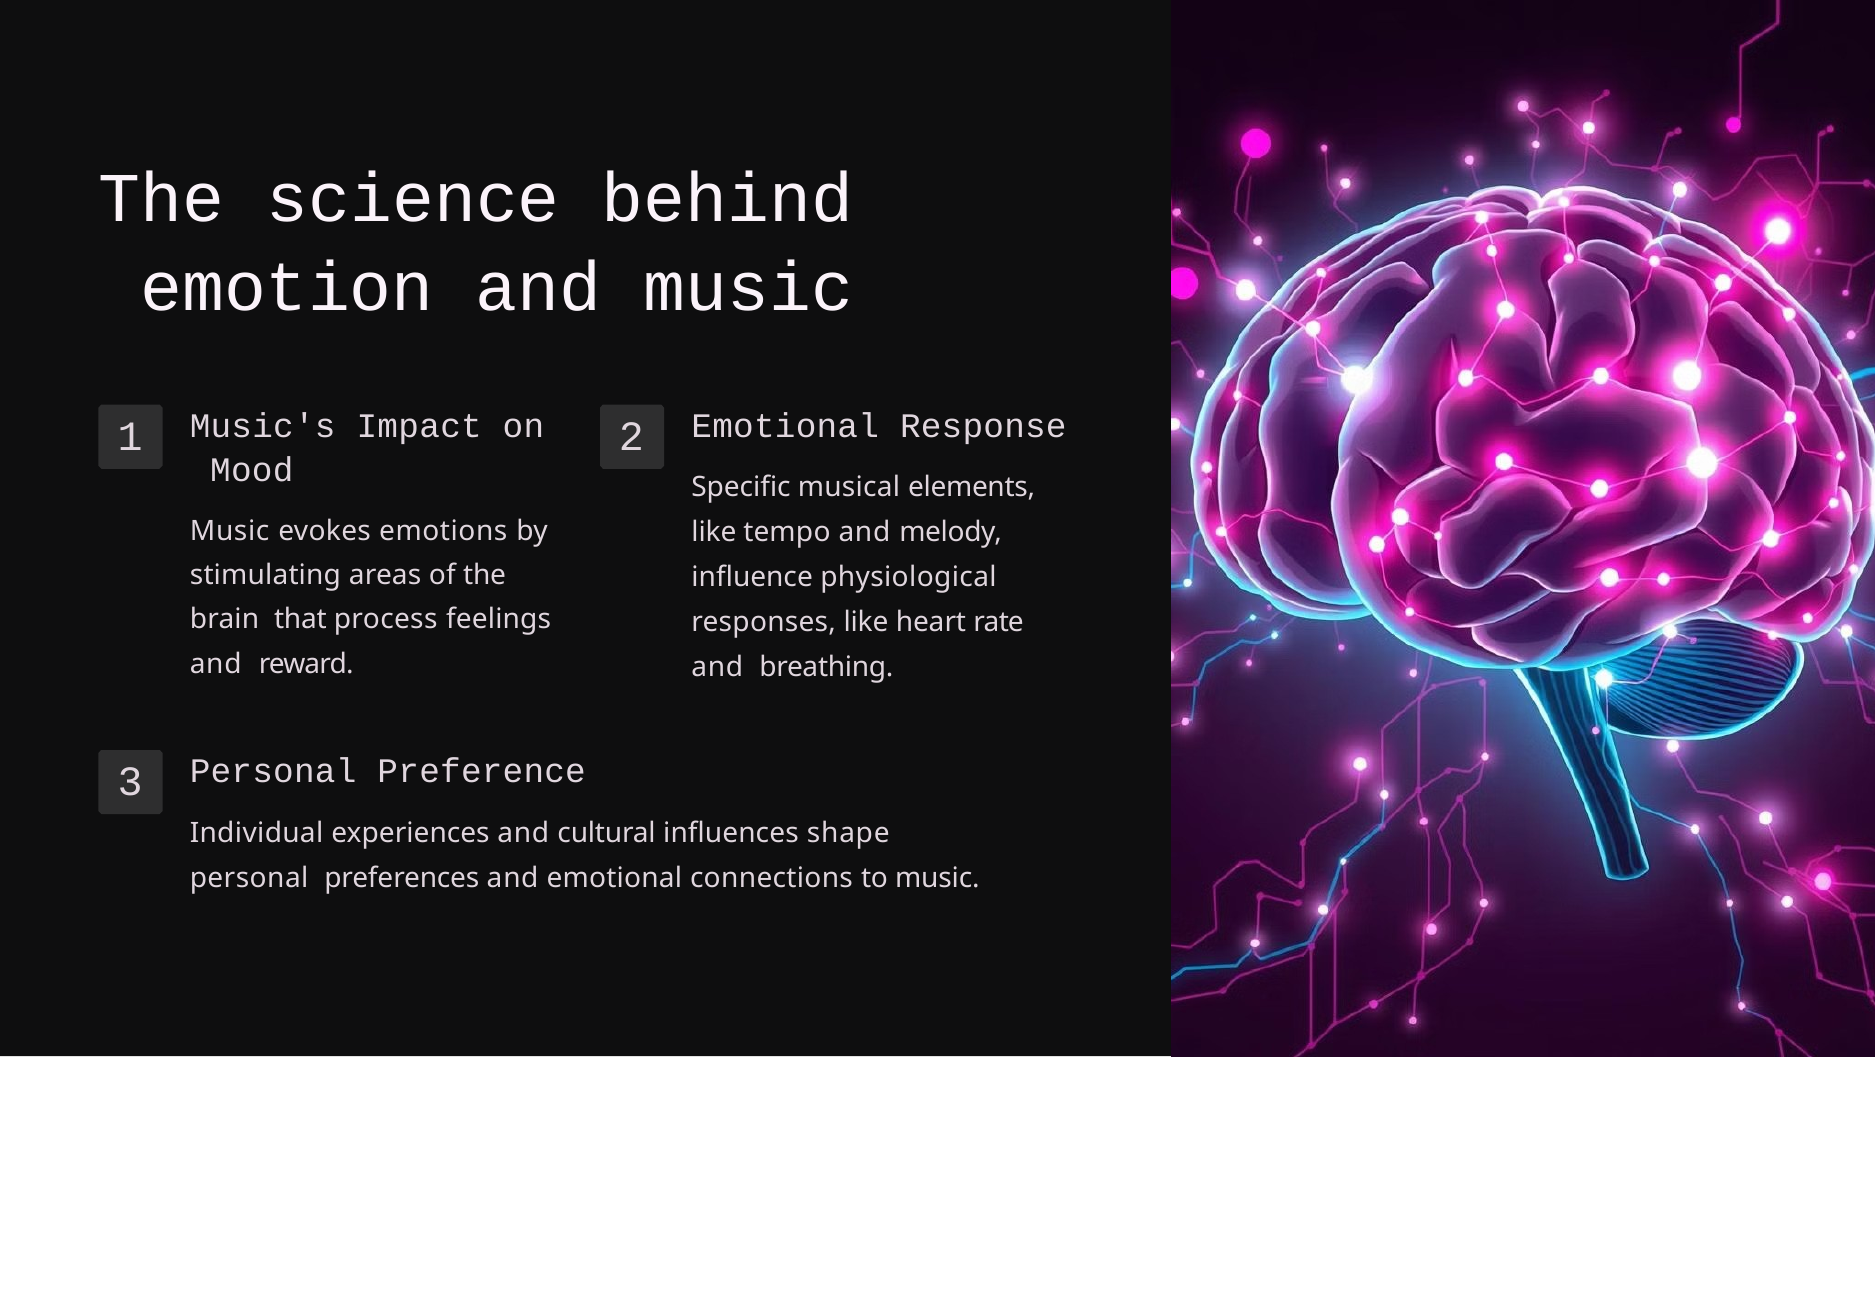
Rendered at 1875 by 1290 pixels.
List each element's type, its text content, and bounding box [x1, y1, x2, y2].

text_box Music's Impact on Mood Music evokes emotions by stimulating areas of the brain that process feelings and reward. [187, 400, 569, 680]
title The science behind emotion and music [96, 144, 860, 363]
text_box [98, 404, 163, 469]
text_box 2 [616, 405, 647, 459]
text_box 1 [115, 405, 145, 459]
text_box 3 [115, 751, 145, 804]
text_box Personal Preference Individual experiences and cultural influences shape personal preferences and emotional connections to music. [187, 745, 984, 893]
text_box [98, 750, 163, 815]
picture [1171, 0, 1875, 1057]
text_box Emotional Response Specific musical elements, like tempo and melody, influence physiological responses, like heart rate and breathing. [689, 400, 1074, 682]
text_box [600, 404, 665, 469]
